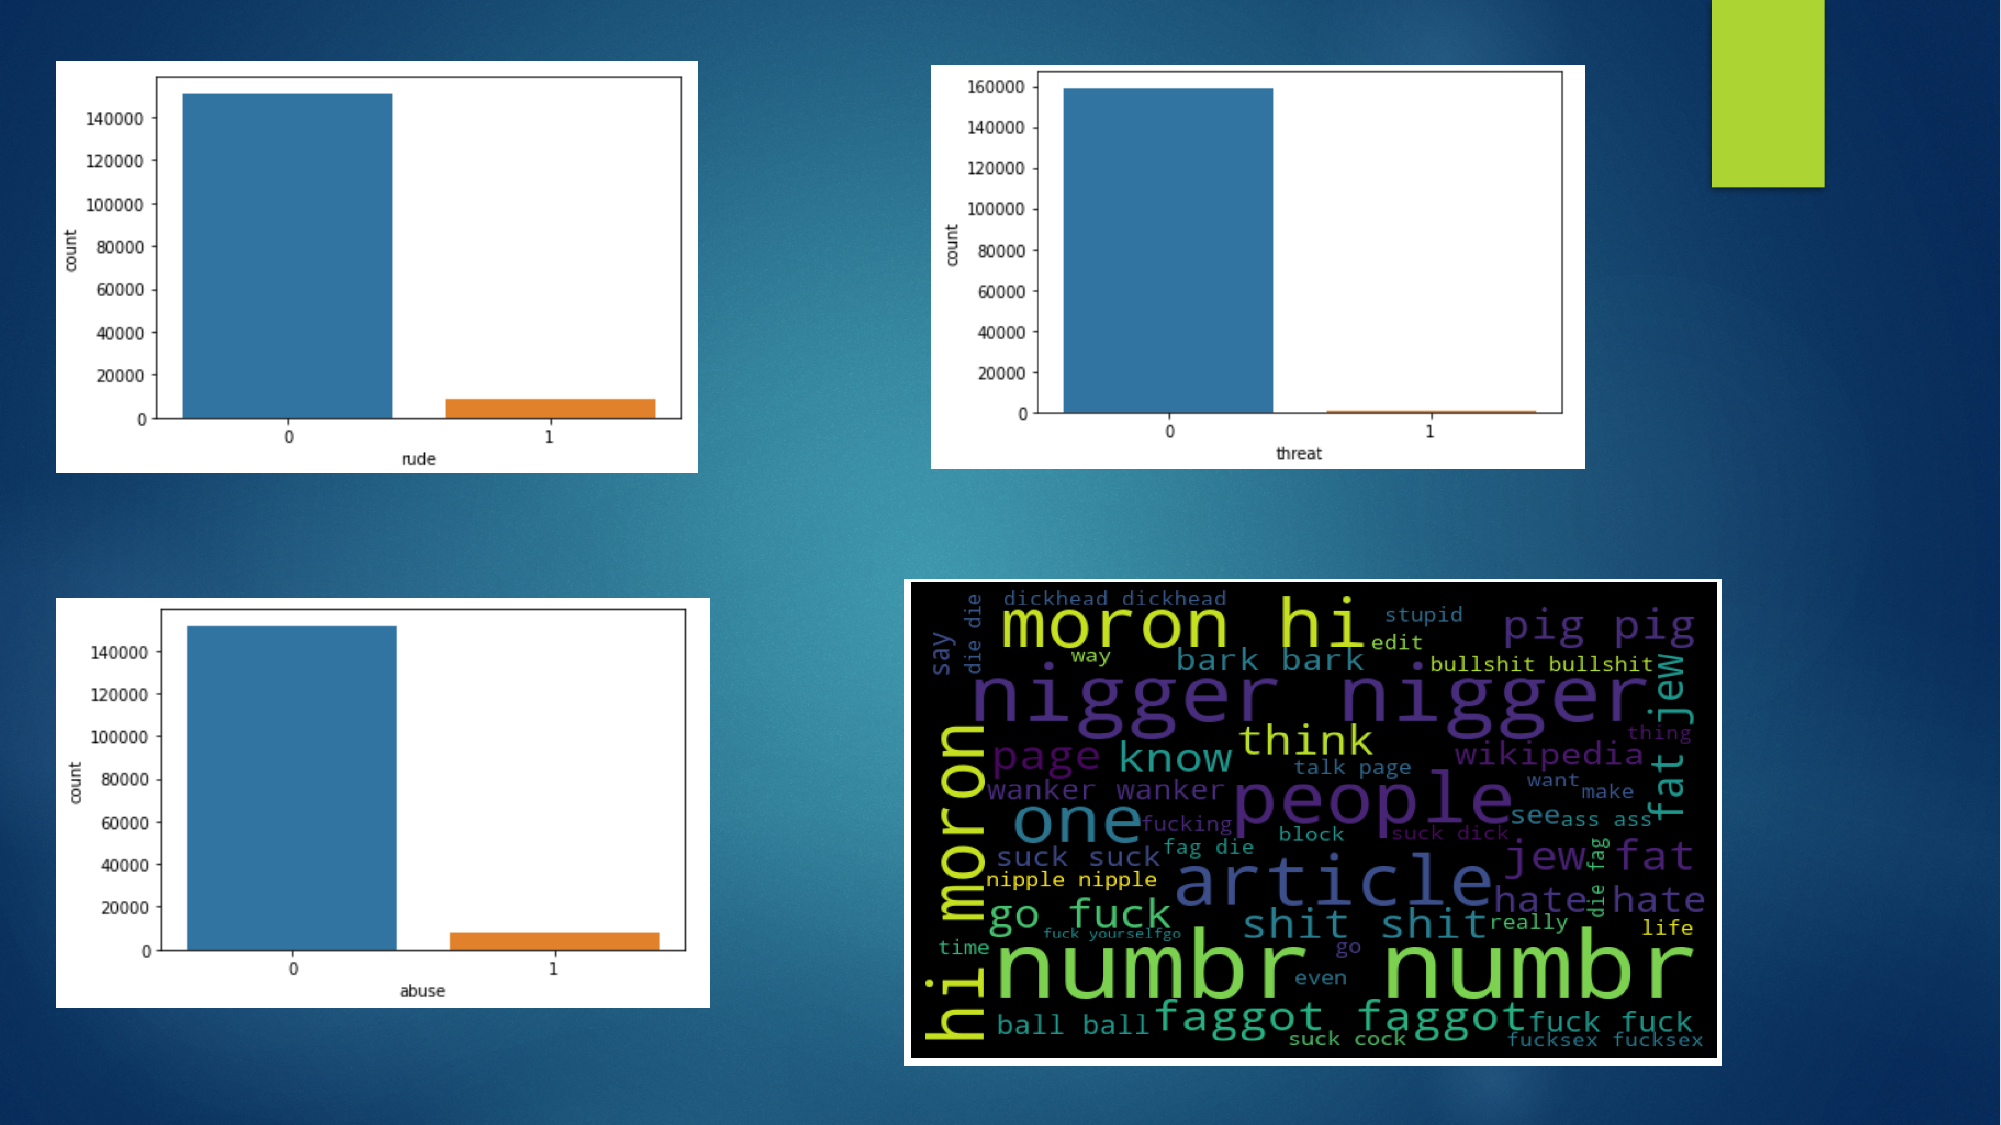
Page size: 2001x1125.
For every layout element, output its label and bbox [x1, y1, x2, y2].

picture [0, 60, 710, 1125]
picture [903, 579, 1723, 1125]
picture [930, 0, 1585, 469]
